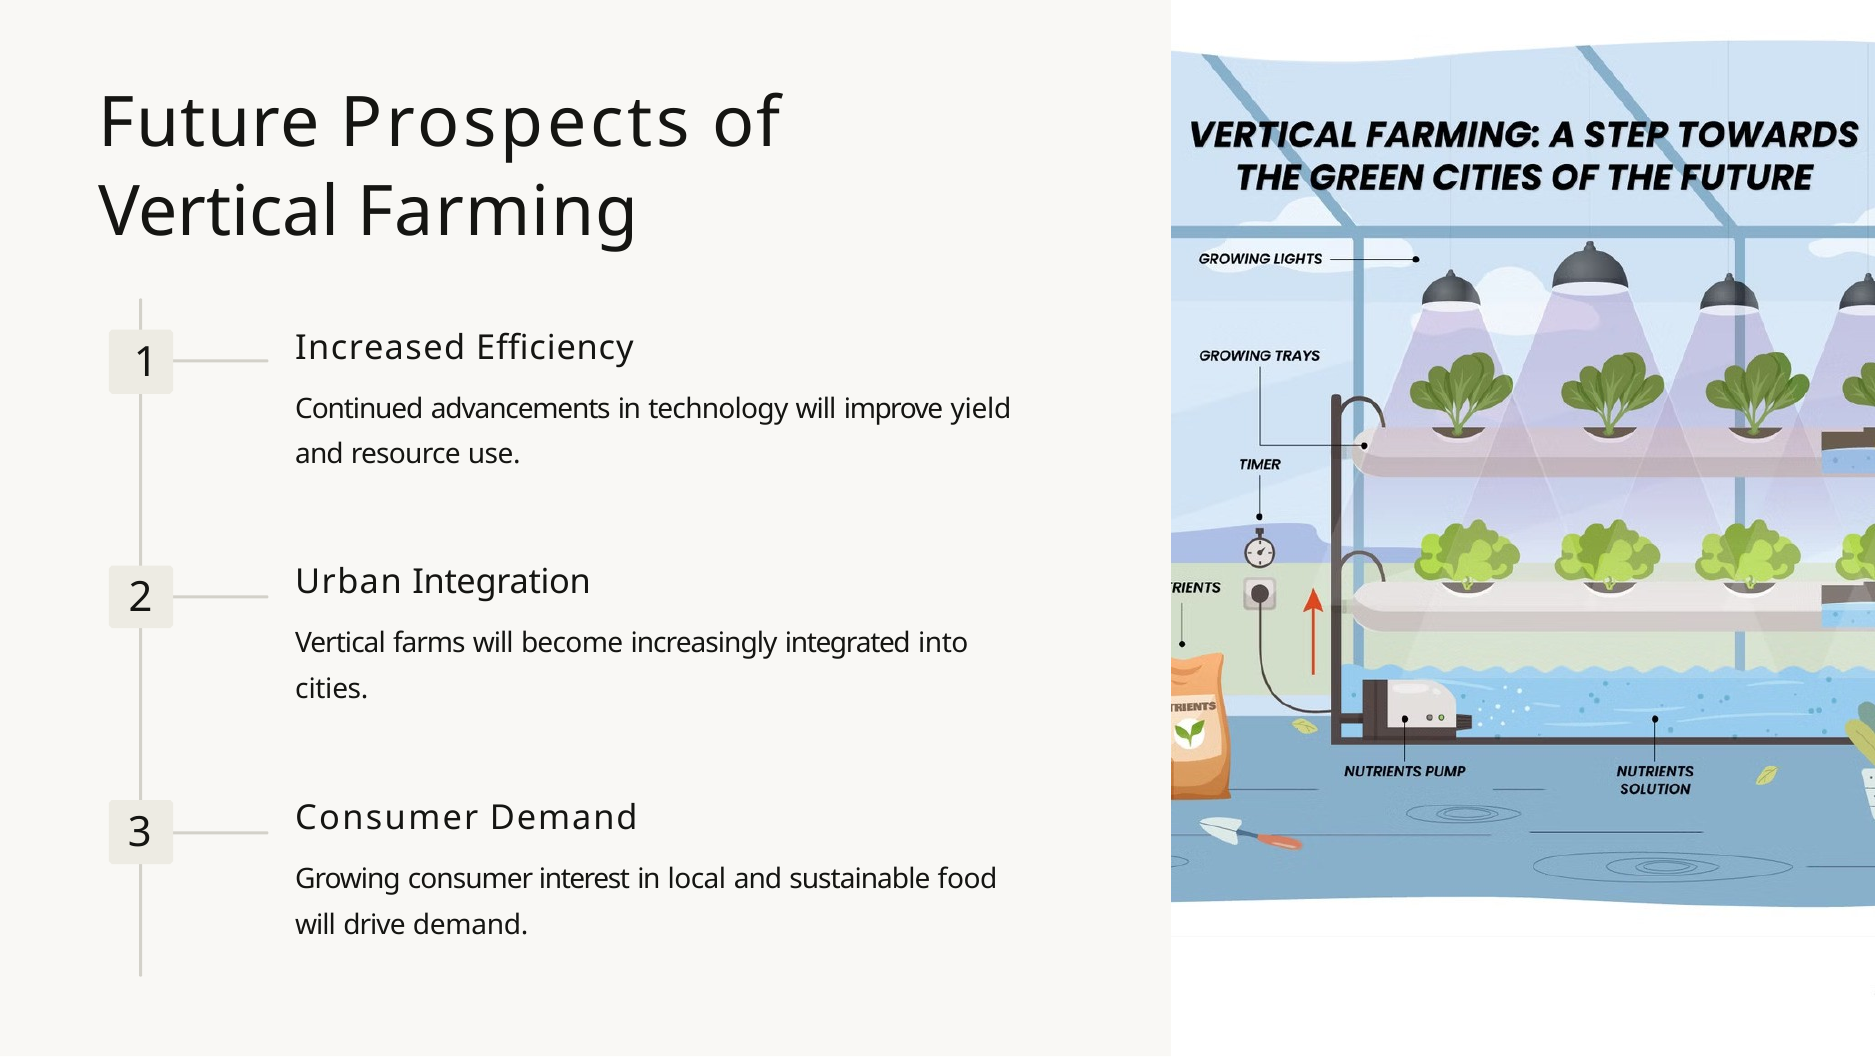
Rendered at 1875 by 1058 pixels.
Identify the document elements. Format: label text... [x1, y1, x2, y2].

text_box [108, 565, 269, 629]
title Future Prospects of Vertical Farming [96, 69, 1027, 250]
text_box Urban Integration Vertical farms will become increasingly integrated into cities. [293, 556, 1017, 704]
text_box Consumer Demand Growing consumer interest in local and sustainable food will drive demand. [293, 792, 1043, 940]
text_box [108, 636, 269, 799]
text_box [108, 799, 269, 865]
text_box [108, 873, 269, 977]
text_box Increased Efficiency Continued advancements in technology will improve yield and resource use. [293, 322, 1062, 470]
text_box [108, 298, 269, 564]
picture [1171, 0, 1875, 1057]
